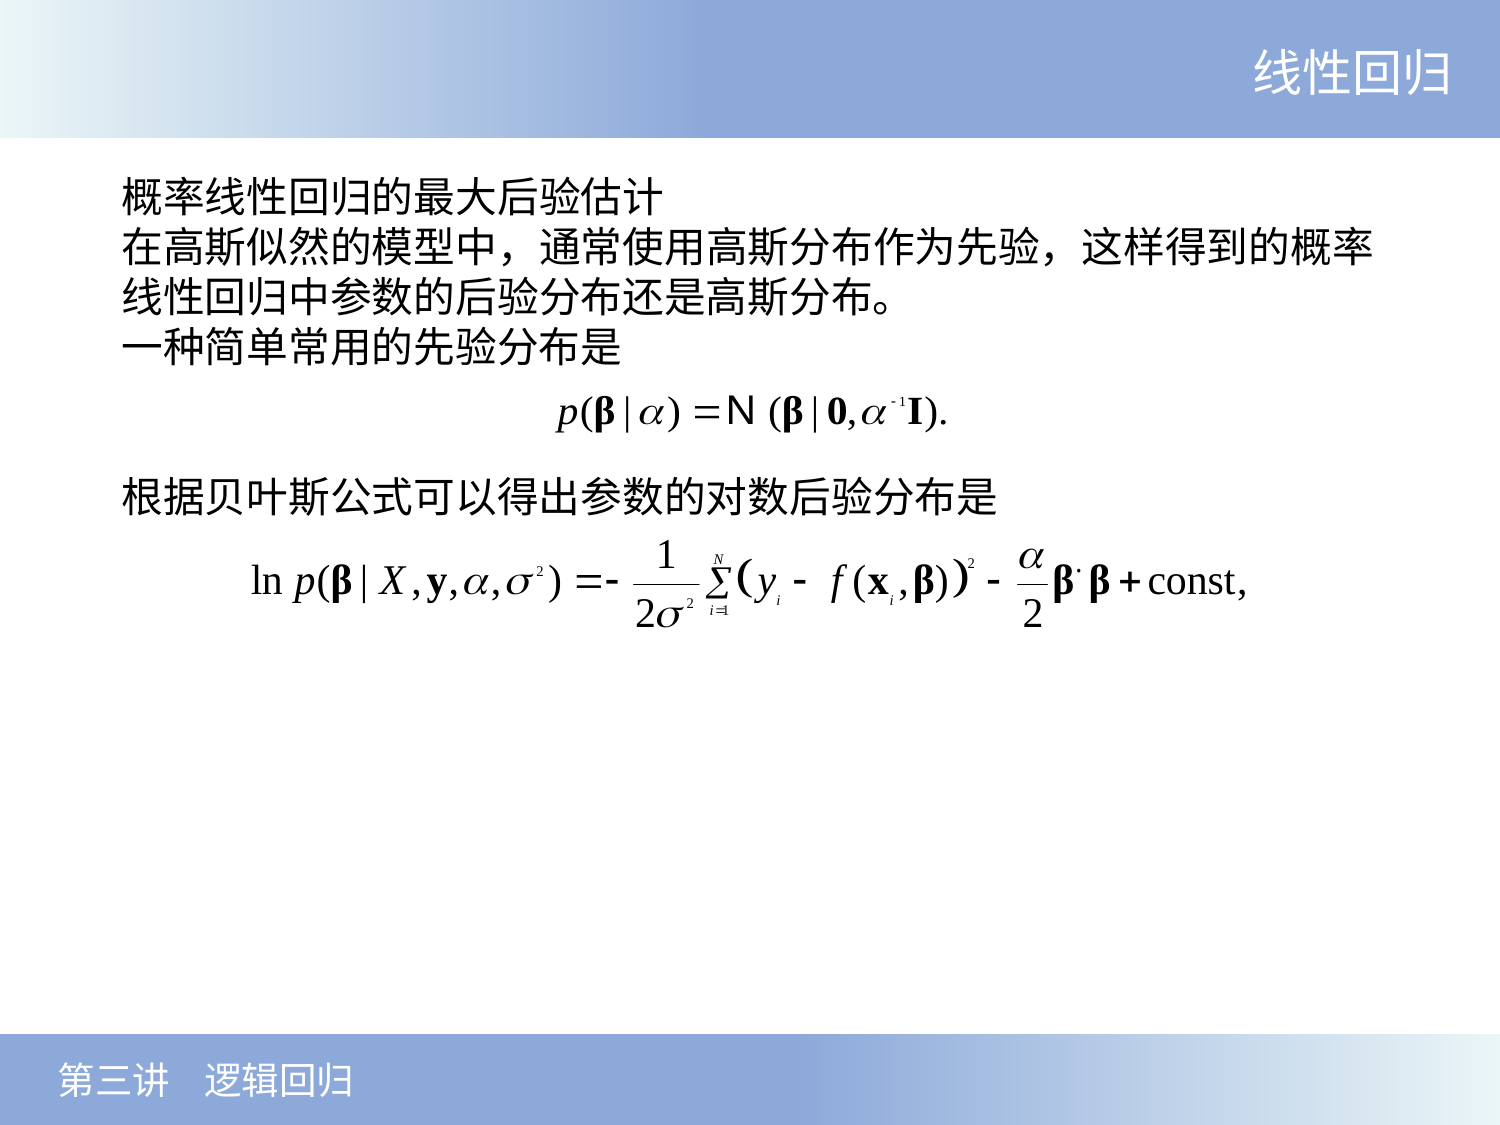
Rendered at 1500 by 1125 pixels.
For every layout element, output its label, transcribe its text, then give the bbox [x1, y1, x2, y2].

text_box 概率线性回归的最大后验估计 在高斯似然的模型中，通常使用高斯分布作为先验，这样得到的概率线性回归中参数的后验分布还是高斯分布。 一种简单常用的先验分布是 根据贝叶斯公式可以得出参数的对数后验分布是 [106, 162, 1422, 528]
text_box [548, 388, 952, 439]
text_box 线性回归 [1234, 18, 1471, 125]
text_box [247, 531, 1252, 634]
text_box 第三讲 逻辑回归 [0, 1034, 1500, 1125]
text_box [0, 0, 1500, 138]
